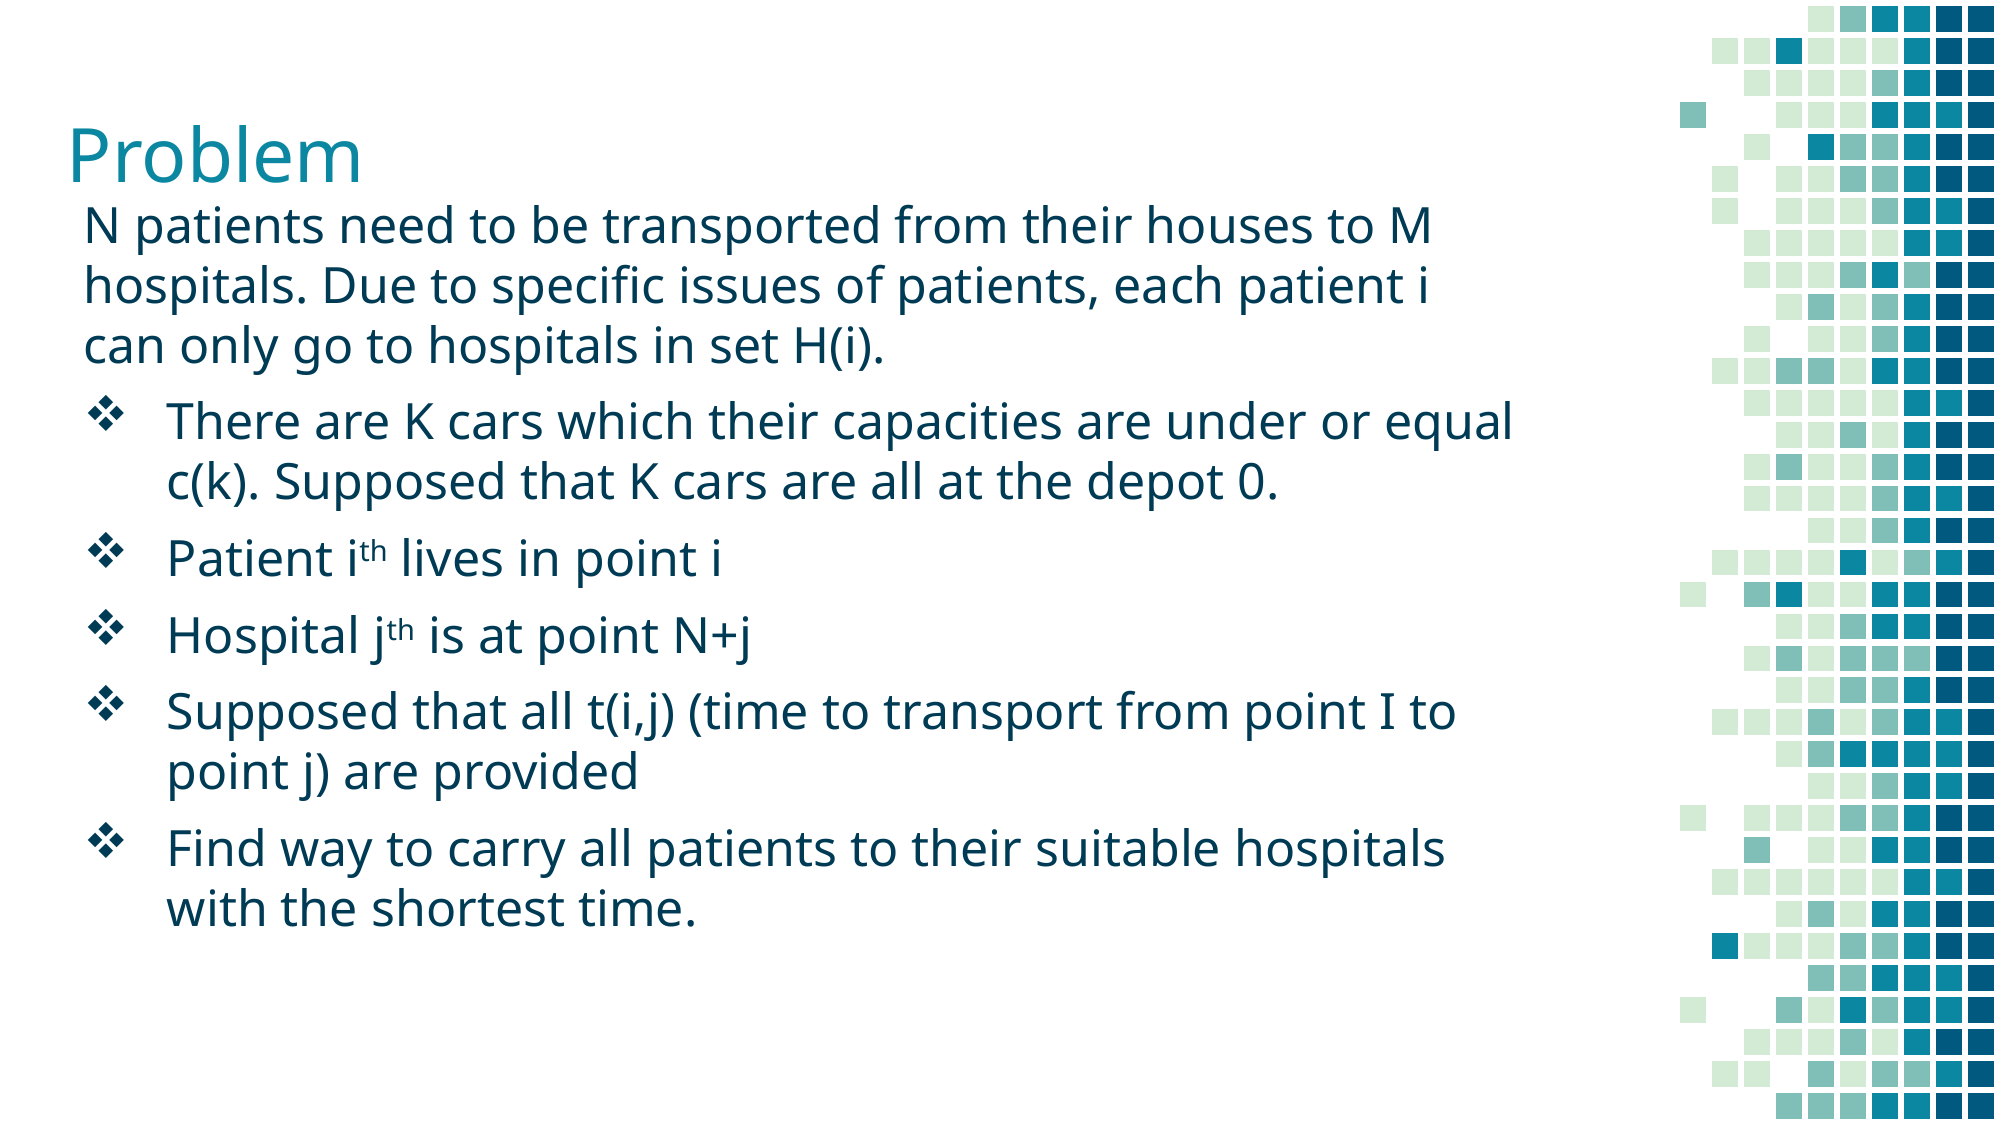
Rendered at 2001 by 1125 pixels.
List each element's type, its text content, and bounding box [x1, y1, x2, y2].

title Problem [51, 88, 1531, 178]
list N patients need to be transported from their houses to M hospitals. Due to specific issues of patients, each patient i can only go to hospitals in set H(i). There are K cars which their capacities are under or equal c(k). Supposed that K cars are all at the depot 0. Patient ith lives in point i Hospital jth is at point N+j Supposed that all t(i,j) (time to transport from point I to point j) are provided Find way to carry all patients to their suitable hospitals with the shortest time. [51, 178, 1531, 830]
